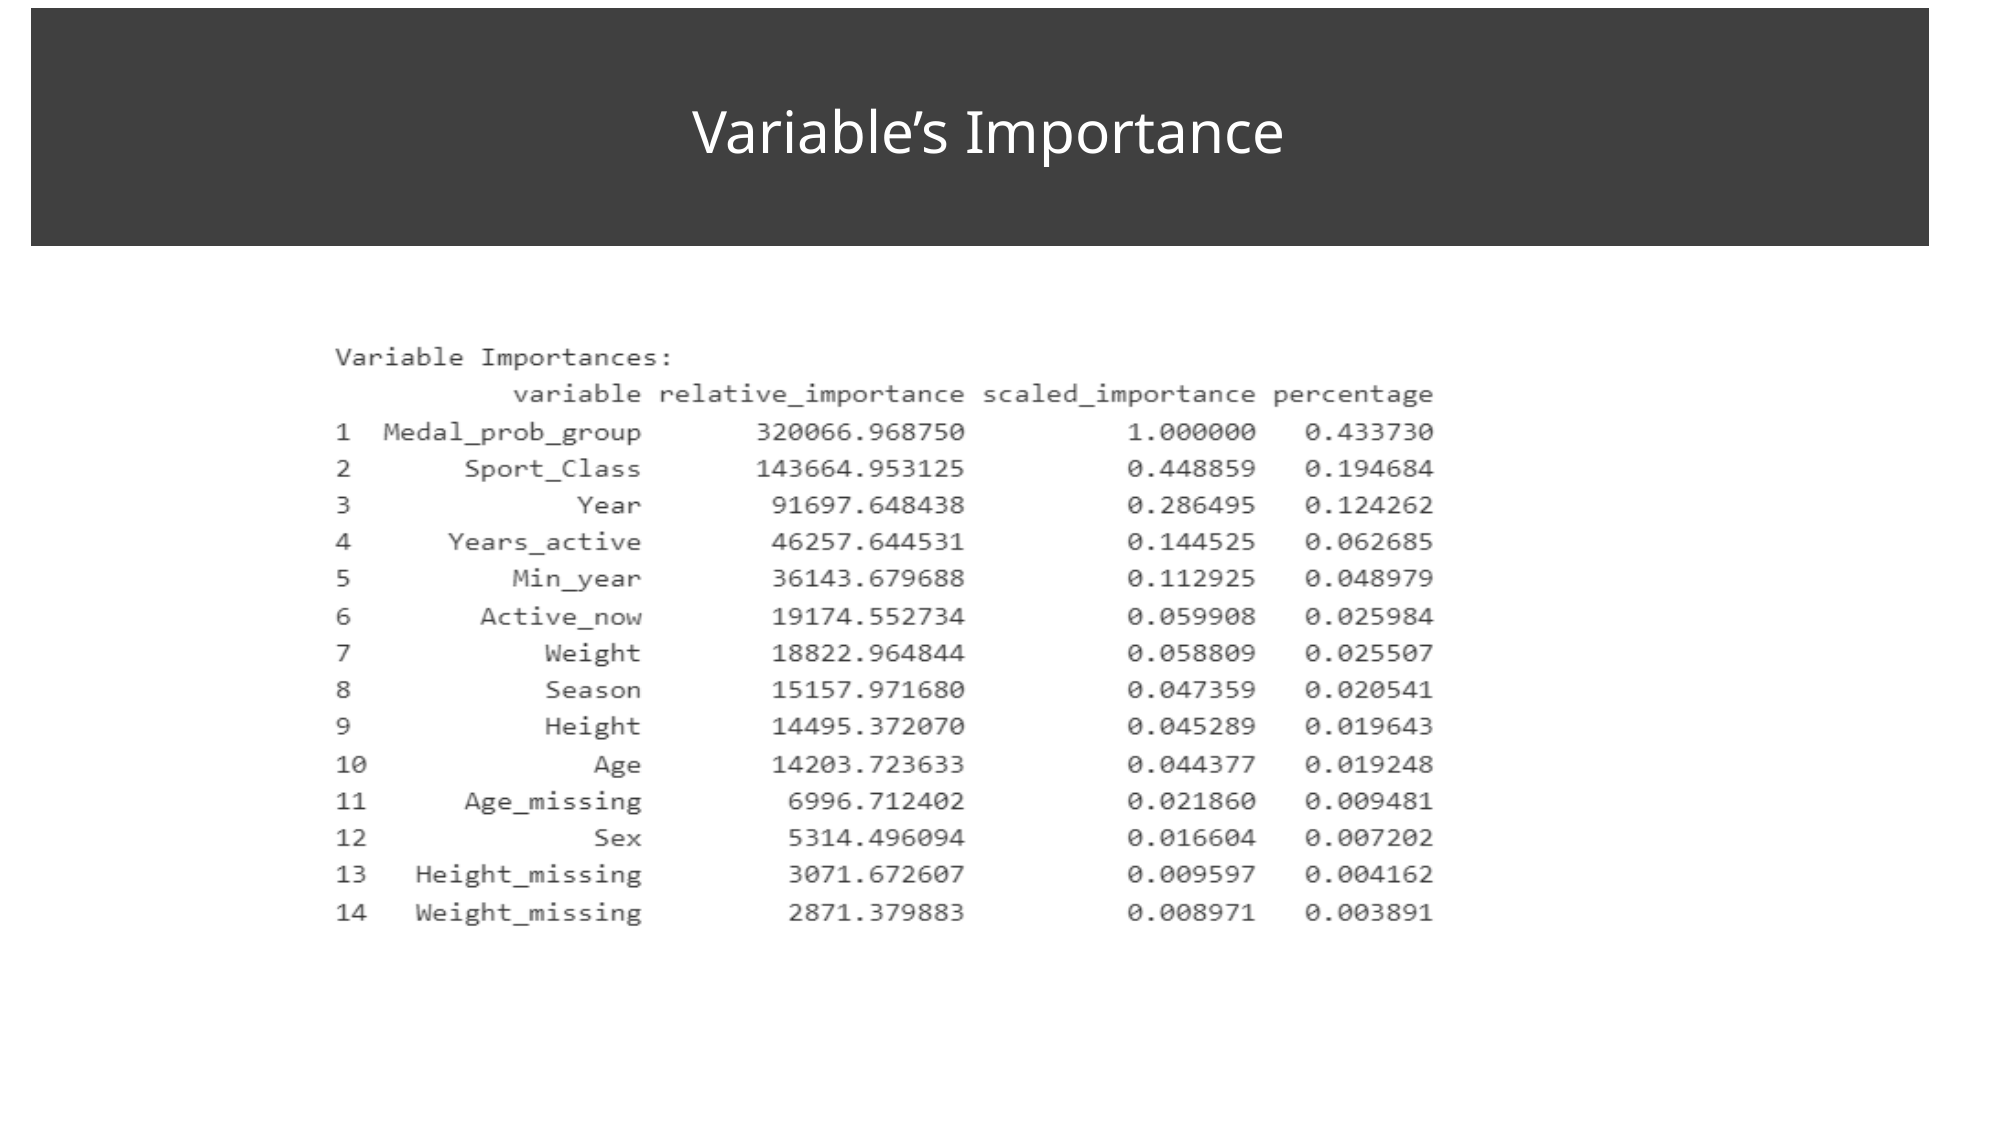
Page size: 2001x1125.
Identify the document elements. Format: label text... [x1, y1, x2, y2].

picture [325, 344, 1520, 941]
text_box Variable’s Importance [41, 18, 1919, 236]
